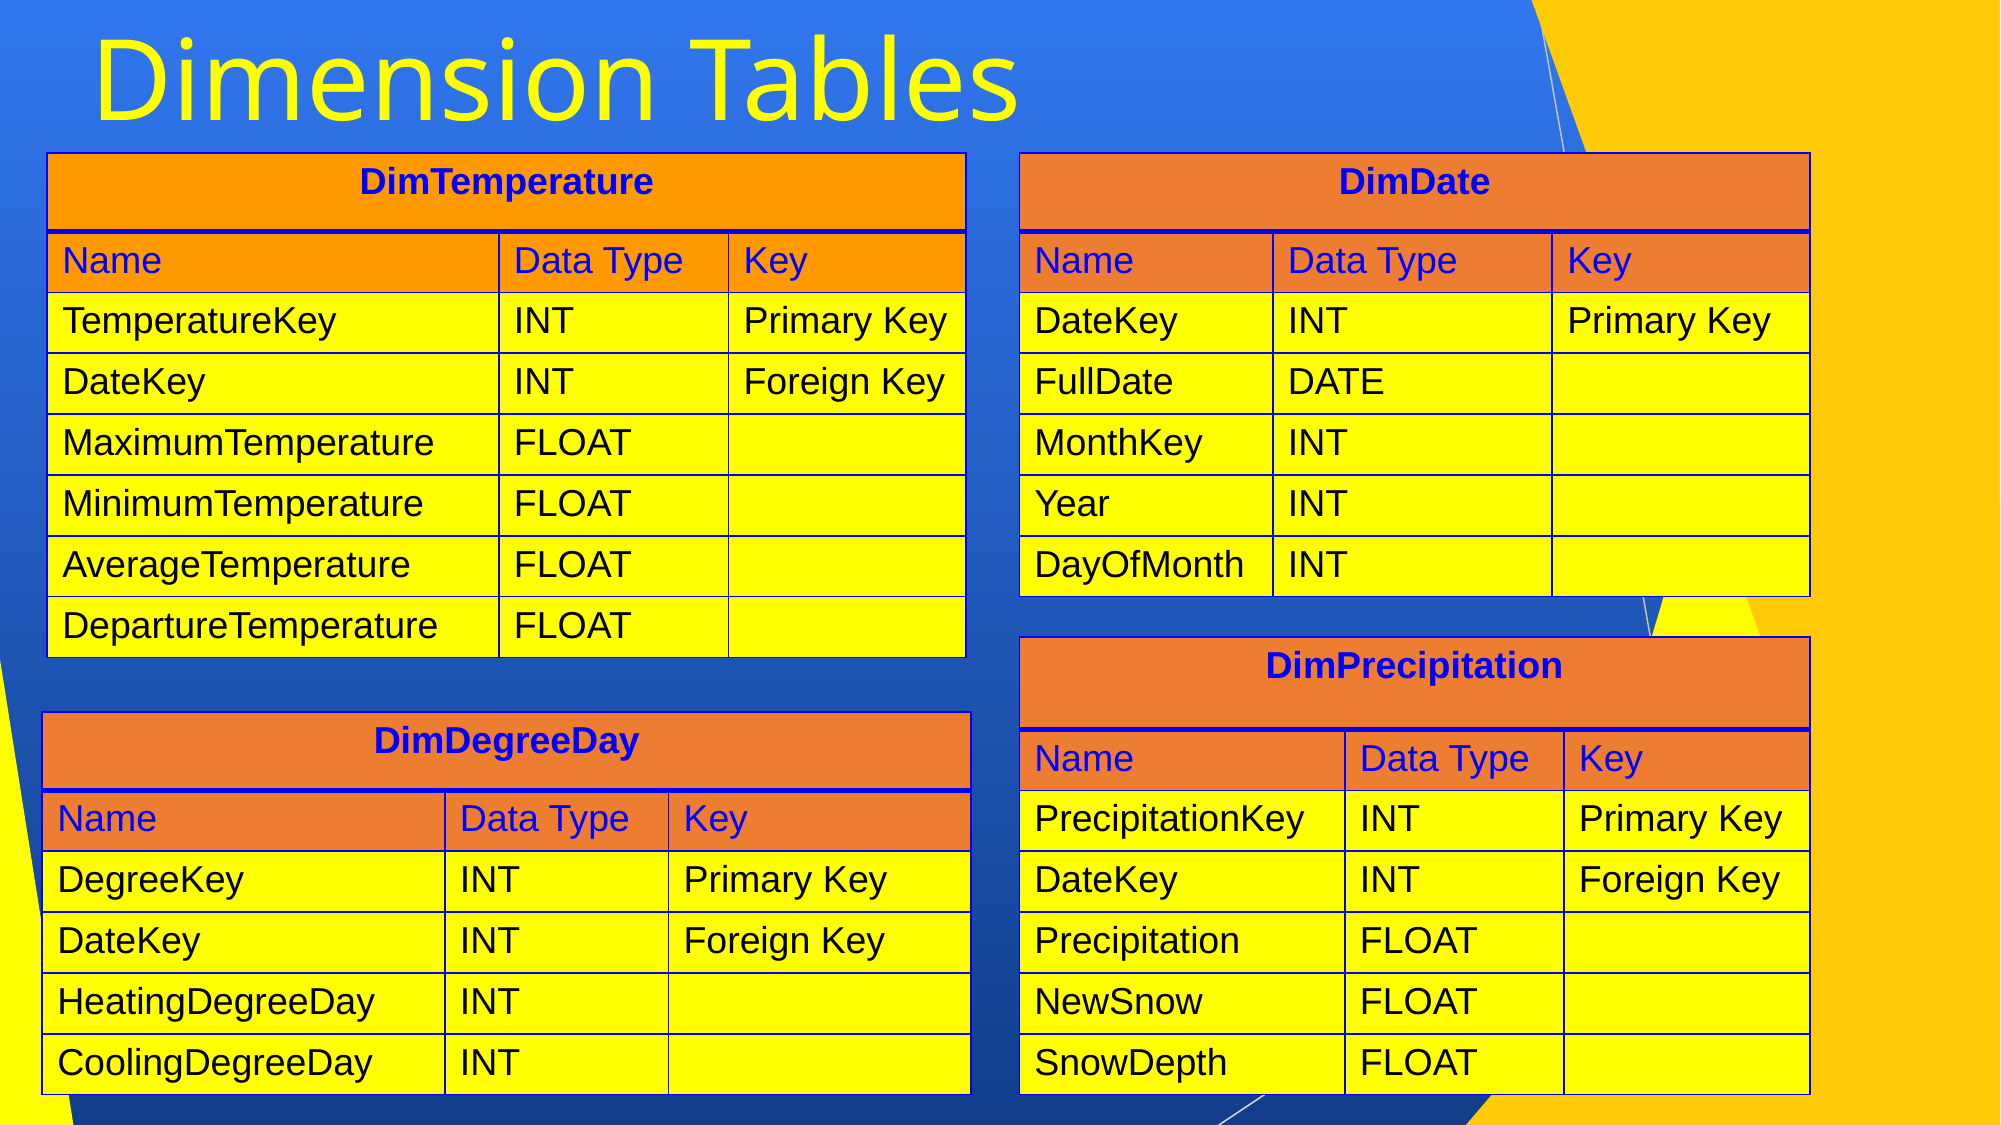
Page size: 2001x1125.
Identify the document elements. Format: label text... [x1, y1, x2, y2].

table_cell FLOAT [1346, 913, 1563, 972]
table_cell DegreeKey [43, 852, 444, 911]
table_cell Primary Key [669, 852, 970, 911]
table_cell Key [729, 234, 965, 292]
table_cell MaximumTemperature [48, 415, 498, 474]
table_cell [729, 537, 965, 596]
table_cell INT [446, 913, 668, 972]
table_cell Data Type [500, 234, 728, 292]
table_header DimDegreeDay [43, 713, 970, 788]
table_cell [729, 476, 965, 535]
table_cell DayOfMonth [1020, 537, 1272, 596]
table_cell Name [43, 793, 444, 850]
table_cell INT [446, 1035, 668, 1094]
table_cell Data Type [446, 793, 668, 850]
table_cell [729, 597, 965, 657]
table_cell DATE [1274, 354, 1551, 413]
table_cell Name [1020, 732, 1344, 790]
table_cell FLOAT [1346, 1035, 1563, 1094]
table_cell [1553, 476, 1809, 535]
table_cell [729, 415, 965, 474]
table_cell Primary Key [729, 293, 965, 352]
table_cell DateKey [1020, 852, 1344, 911]
table_cell [669, 1035, 970, 1094]
table_cell INT [1274, 293, 1551, 352]
table_cell FullDate [1020, 354, 1272, 413]
table_cell NewSnow [1020, 974, 1344, 1033]
table_cell INT [1346, 852, 1563, 911]
table_cell INT [1346, 791, 1563, 850]
table_cell FLOAT [500, 597, 728, 657]
table_cell FLOAT [500, 537, 728, 596]
table_cell INT [1274, 476, 1551, 535]
table_cell [1553, 415, 1809, 474]
table_cell INT [446, 974, 668, 1033]
table_cell Key [1565, 732, 1809, 790]
table_cell Key [1553, 234, 1809, 292]
table_cell MinimumTemperature [48, 476, 498, 535]
table_cell FLOAT [500, 476, 728, 535]
table_cell Precipitation [1020, 913, 1344, 972]
title Dimension Tables [75, 0, 1486, 217]
table_header DimTemperature [48, 154, 965, 229]
table_cell [669, 974, 970, 1033]
table_cell [1565, 913, 1809, 972]
table_cell INT [1274, 537, 1551, 596]
table_cell Key [669, 793, 970, 850]
table_cell INT [446, 852, 668, 911]
table_header DimDate [1020, 154, 1809, 229]
table_cell Name [1020, 234, 1272, 292]
table_cell SnowDepth [1020, 1035, 1344, 1094]
table_cell Foreign Key [729, 354, 965, 413]
table_cell [1553, 354, 1809, 413]
table_cell DateKey [43, 913, 444, 972]
table_cell HeatingDegreeDay [43, 974, 444, 1033]
table_cell Primary Key [1553, 293, 1809, 352]
table_cell DateKey [1020, 293, 1272, 352]
table_cell [1565, 1035, 1809, 1094]
table_cell TemperatureKey [48, 293, 498, 352]
table_cell Data Type [1274, 234, 1551, 292]
table_cell Primary Key [1565, 791, 1809, 850]
table_cell CoolingDegreeDay [43, 1035, 444, 1094]
table_cell INT [500, 354, 728, 413]
table_cell [1565, 974, 1809, 1033]
table_cell Foreign Key [669, 913, 970, 972]
table_cell Year [1020, 476, 1272, 535]
table_cell DateKey [48, 354, 498, 413]
table_cell DepartureTemperature [48, 597, 498, 657]
table_cell MonthKey [1020, 415, 1272, 474]
table_cell AverageTemperature [48, 537, 498, 596]
table_cell Foreign Key [1565, 852, 1809, 911]
table_cell PrecipitationKey [1020, 791, 1344, 850]
table_cell INT [1274, 415, 1551, 474]
table_header DimPrecipitation [1020, 638, 1809, 727]
table_cell [1553, 537, 1809, 596]
table_cell INT [500, 293, 728, 352]
table_cell FLOAT [500, 415, 728, 474]
table_cell Name [48, 234, 498, 292]
table_cell Data Type [1346, 732, 1563, 790]
table_cell FLOAT [1346, 974, 1563, 1033]
